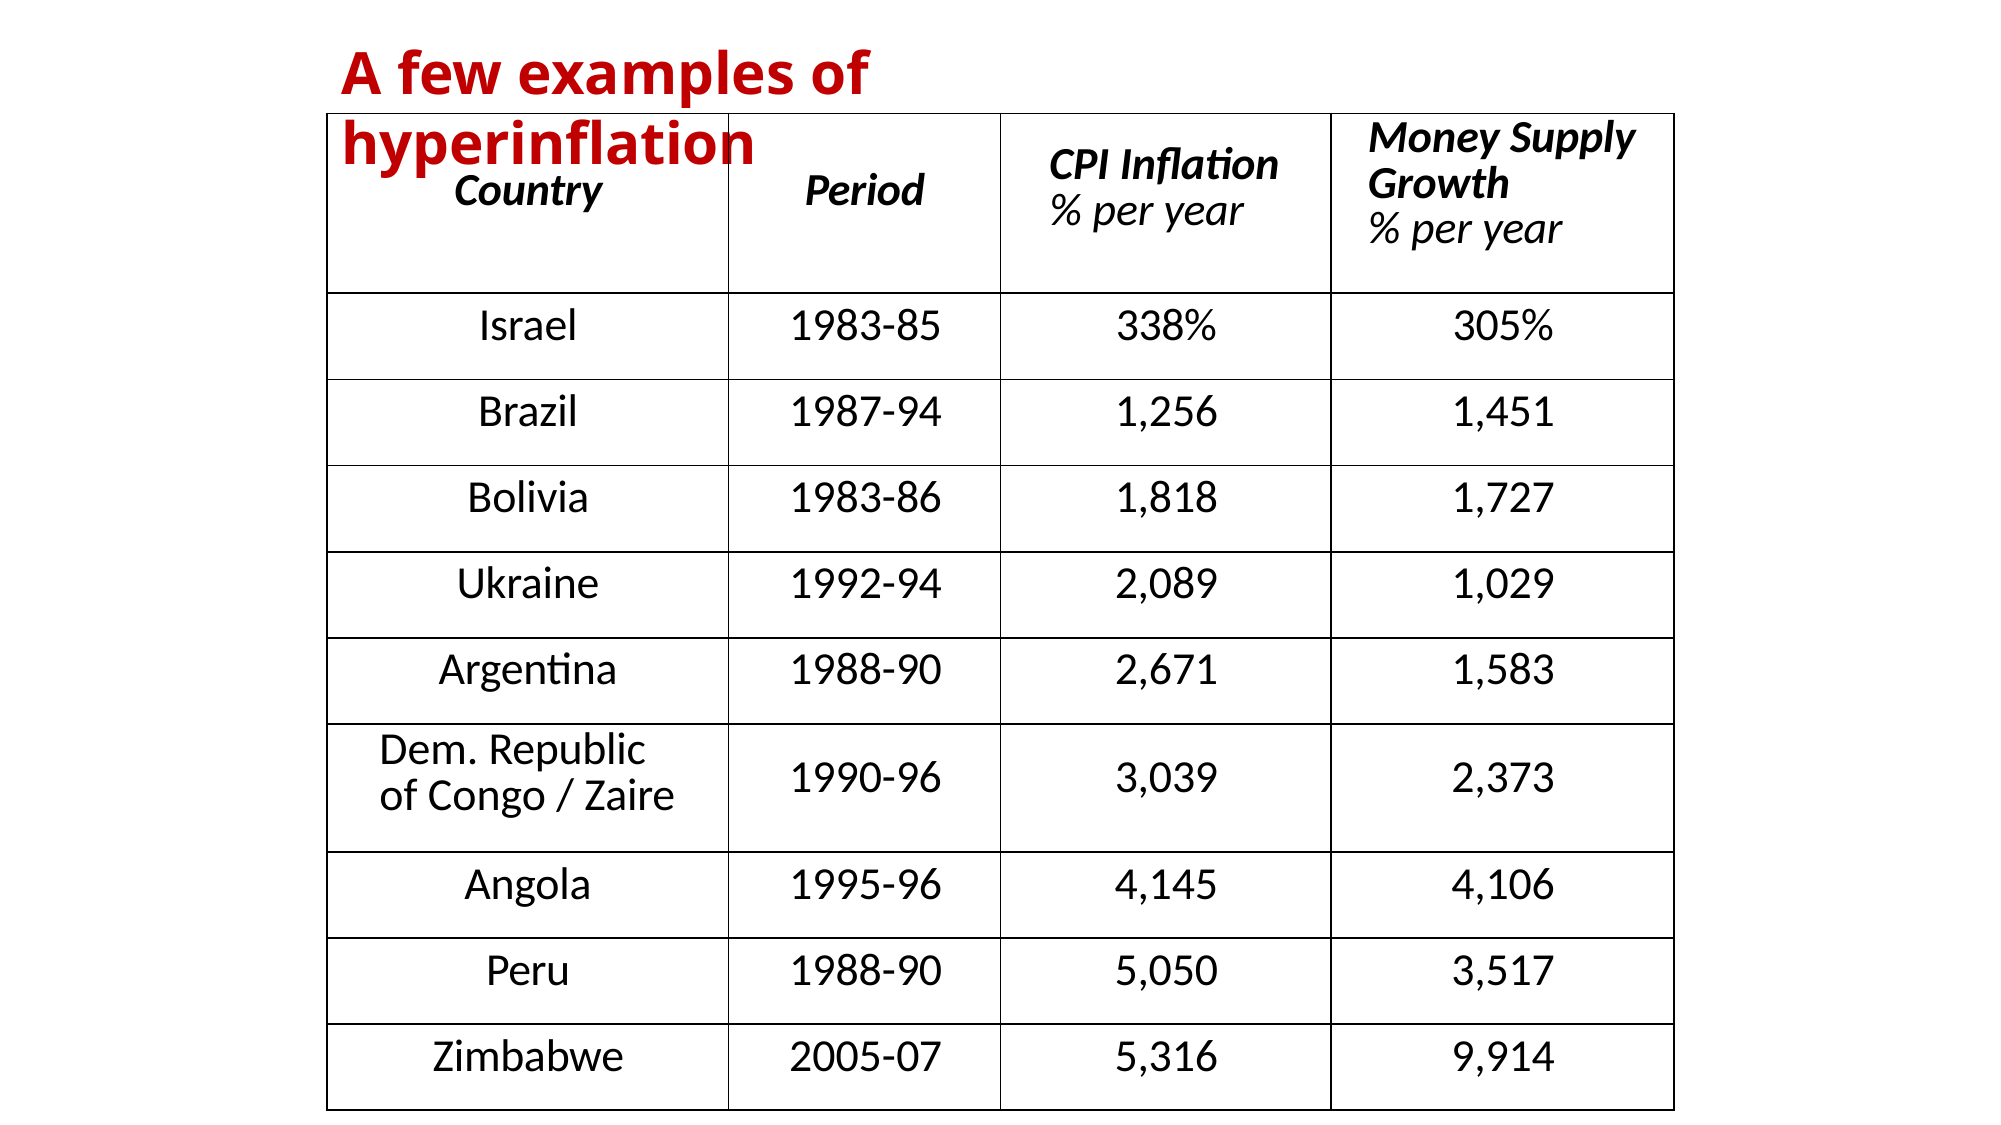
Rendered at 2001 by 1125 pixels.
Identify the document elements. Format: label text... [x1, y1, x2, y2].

table_cell 1,451 [1332, 380, 1673, 465]
table_cell Brazil [328, 380, 728, 465]
table_cell 1,818 [1001, 466, 1330, 551]
table_cell 1,583 [1332, 639, 1673, 723]
table_cell 338% [1001, 294, 1330, 379]
table_cell 1987-94 [729, 380, 1000, 465]
table_cell Angola [328, 853, 728, 937]
table_cell 4,145 [1001, 853, 1330, 937]
table_cell Argentina [328, 639, 728, 723]
table_cell 2005-07 [729, 1025, 1000, 1109]
table_cell 4,106 [1332, 853, 1673, 937]
table_cell 3,039 [1001, 725, 1330, 851]
table_cell 305% [1332, 294, 1673, 379]
table_cell 1988-90 [729, 939, 1000, 1023]
table_cell 1,029 [1332, 553, 1673, 637]
table_cell 2,373 [1332, 725, 1673, 851]
table_cell 1990-96 [729, 725, 1000, 851]
table_cell 2,671 [1001, 639, 1330, 723]
table_cell 1983-86 [729, 466, 1000, 551]
table_cell 1995-96 [729, 853, 1000, 937]
table_cell 2,089 [1001, 553, 1330, 637]
table_cell 1992-94 [729, 553, 1000, 637]
table_cell 1983-85 [729, 294, 1000, 379]
table_cell 5,316 [1001, 1025, 1330, 1109]
table_cell 9,914 [1332, 1025, 1673, 1109]
table_cell Peru [328, 939, 728, 1023]
table_header Money Supply Growth % per year [1332, 114, 1673, 292]
table_cell 5,050 [1001, 939, 1330, 1023]
title A few examples of hyperinflation [339, 33, 1111, 113]
table_header Country [328, 114, 728, 292]
table_cell 1988-90 [729, 639, 1000, 723]
table_cell 1,727 [1332, 466, 1673, 551]
table_header CPI Inflation % per year [1001, 114, 1330, 292]
table_cell 3,517 [1332, 939, 1673, 1023]
table_cell Bolivia [328, 466, 728, 551]
table_cell Dem. Republic of Congo / Zaire [328, 725, 728, 851]
table_cell Israel [328, 294, 728, 379]
table_cell 1,256 [1001, 380, 1330, 465]
table_cell Ukraine [328, 553, 728, 637]
table_cell Zimbabwe [328, 1025, 728, 1109]
table_header Period [729, 114, 1000, 292]
